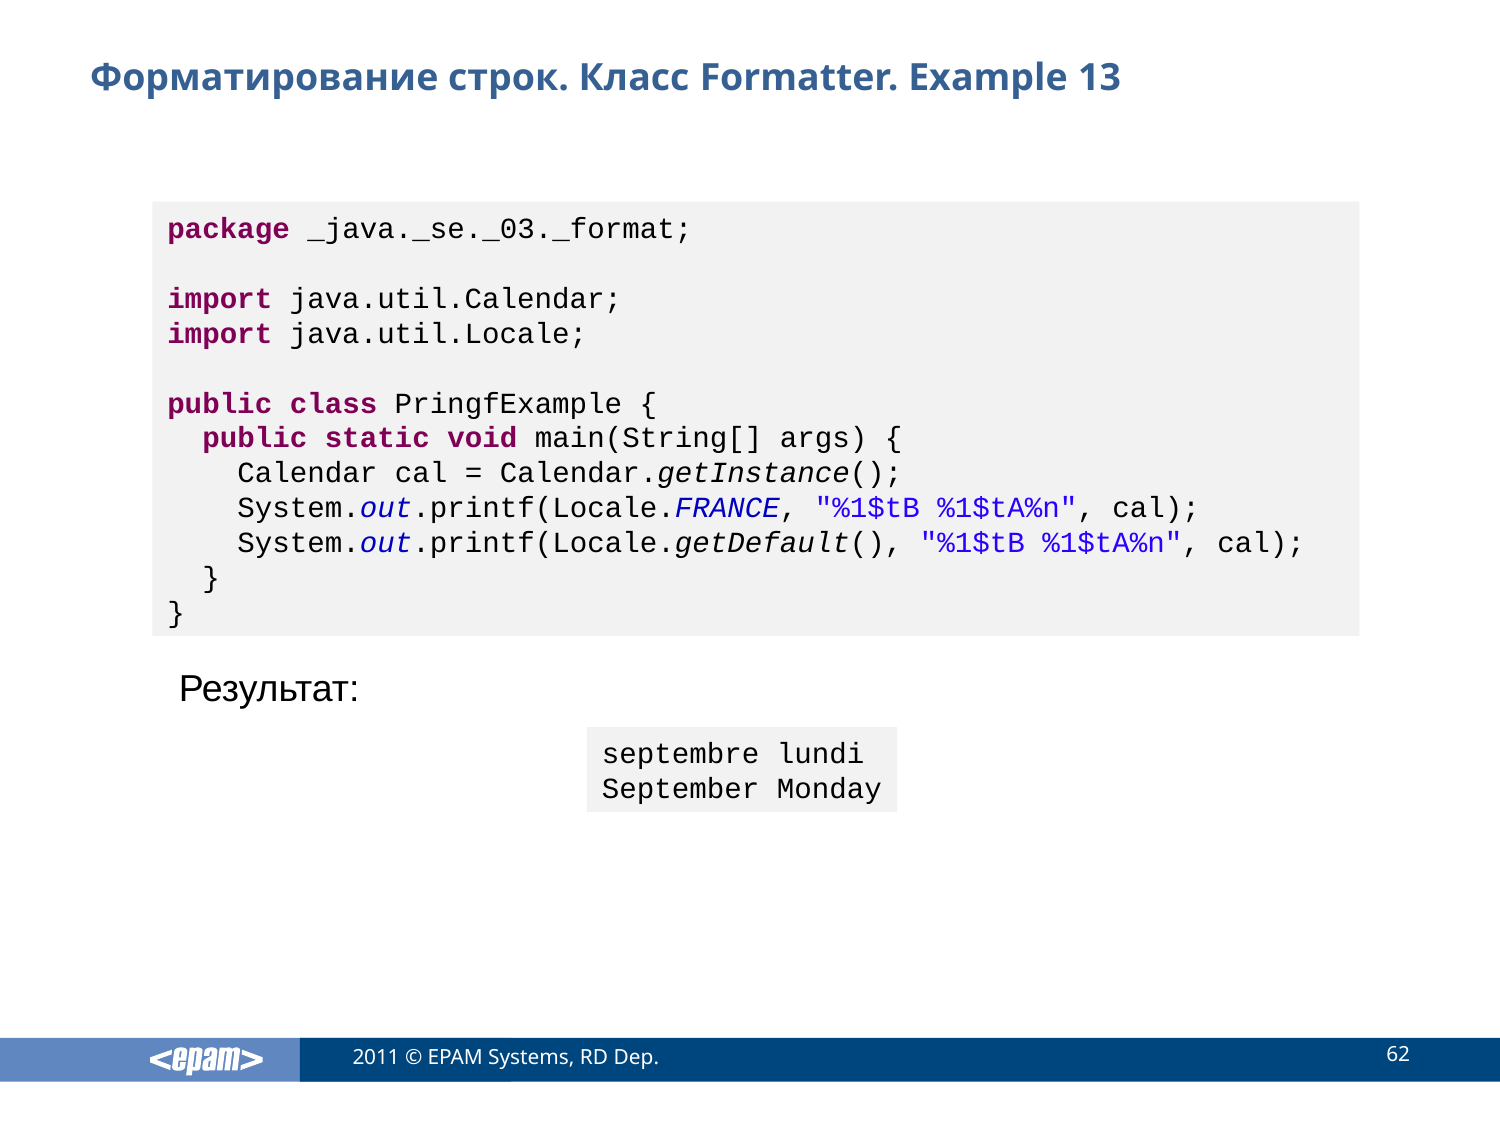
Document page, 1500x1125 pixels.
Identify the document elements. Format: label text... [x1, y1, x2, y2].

slide_number 62 [1262, 1025, 1425, 1085]
text_box septembre lundi September Monday [586, 727, 898, 812]
footer 2011 © EPAM Systems, RD Dep. [337, 1028, 738, 1088]
text_box package _java._se._03._format; import java.util.Calendar; import java.util.Locale; public class PringfExample { public static void main(String[] args) { Calendar cal = Calendar.getInstance(); System.out.printf(Locale.FRANCE, "%1$tB %1$tA%n", cal); System.out.printf(Locale.getDefault(), "%1$tB %1$tA%n", cal); } } [152, 201, 1360, 636]
title Форматирование строк. Класс Formatter. Example 13 [75, 45, 1425, 163]
list Результат: [164, 656, 1364, 727]
